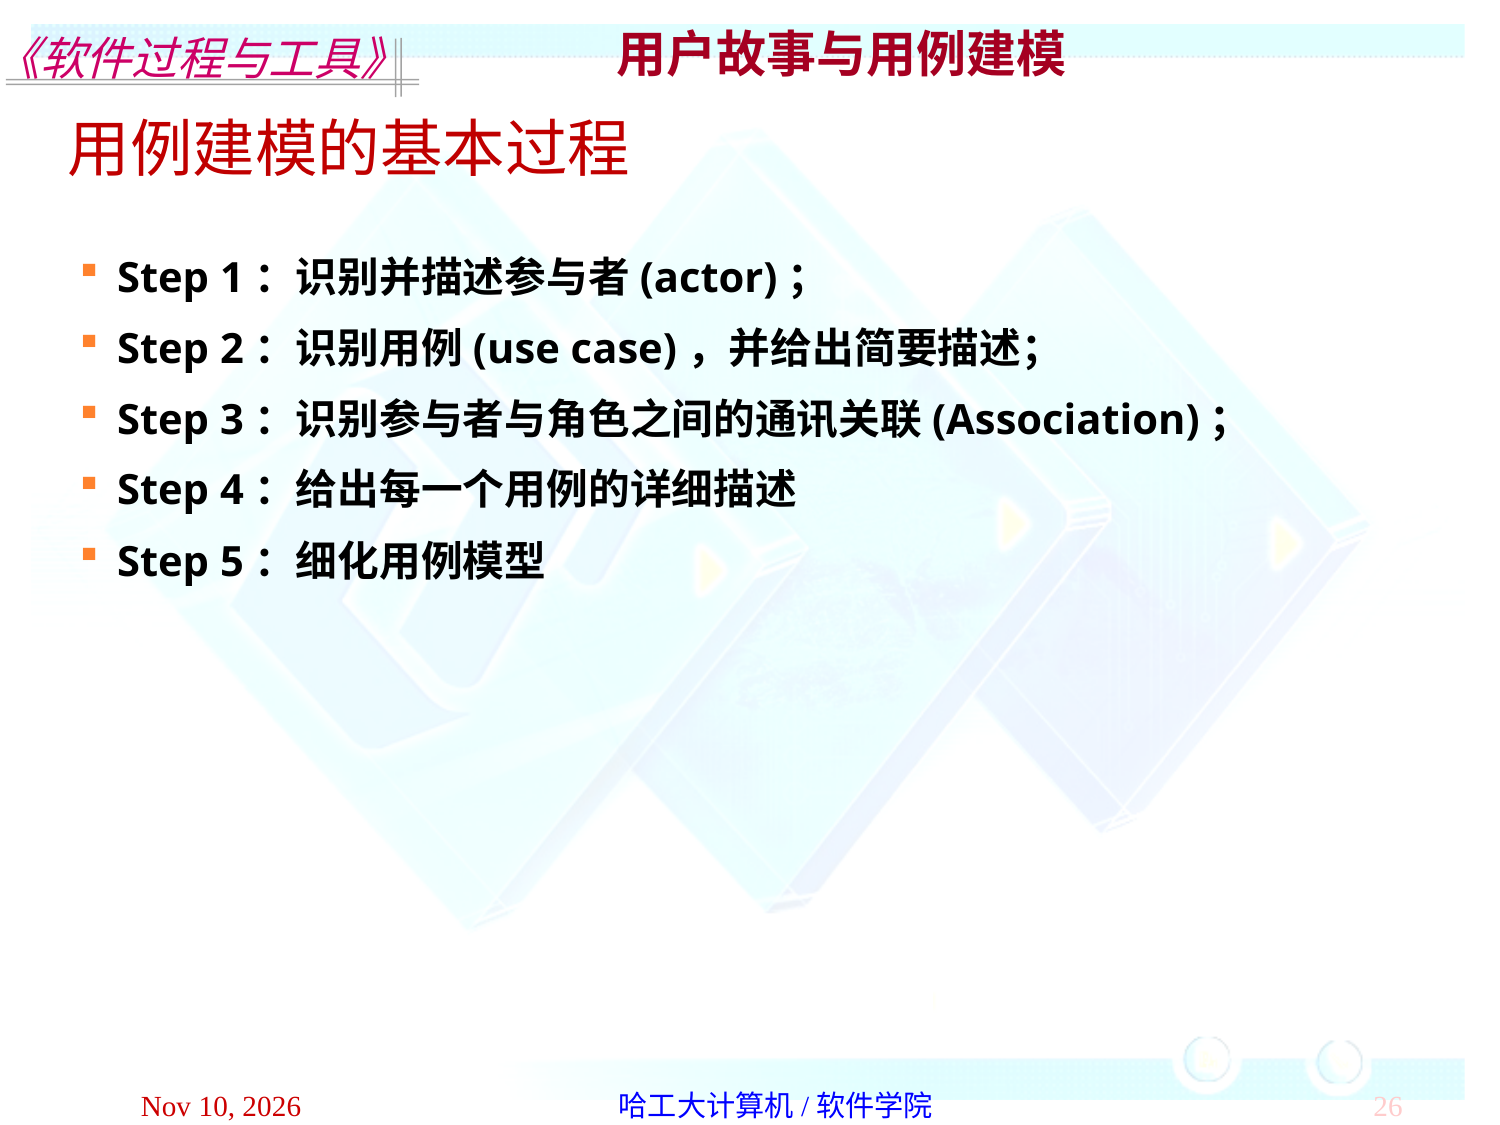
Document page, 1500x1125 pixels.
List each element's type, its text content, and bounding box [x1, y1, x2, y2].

text_box 用户故事与用例建模 [389, 15, 1294, 90]
text_box Step 1：识别并描述参与者(actor)； Step 2：识别用例(use case)，并给出简要描述； Step 3：识别参与者与角色之间的通讯关联(Association)； Step 4：给出每一个用例的详细描述 Step 5：细化用例模型 [64, 243, 1412, 1083]
text_box 用例建模的基本过程 [53, 101, 1447, 209]
